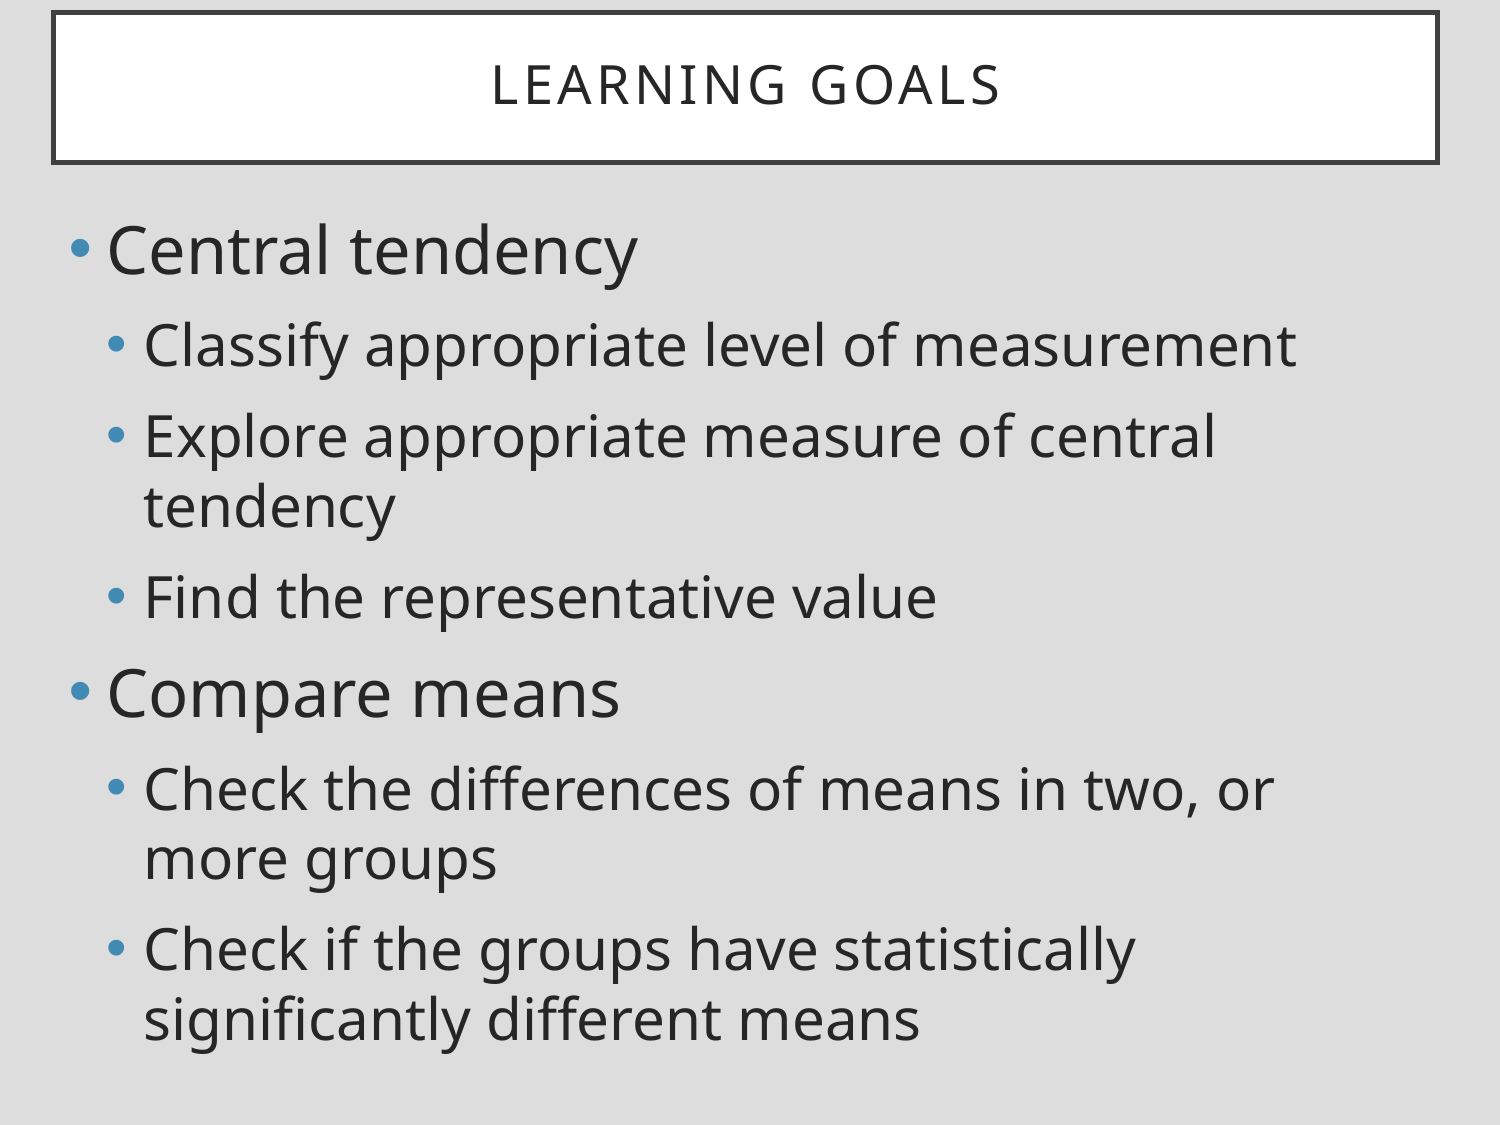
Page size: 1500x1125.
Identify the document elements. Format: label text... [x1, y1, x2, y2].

title Learning goals [51, 10, 1440, 165]
list Central tendency Classify appropriate level of measurement Explore appropriate measure of central tendency Find the representative value Compare means Check the differences of means in two, or more groups Check if the groups have statistically significantly different means [53, 200, 1438, 1038]
